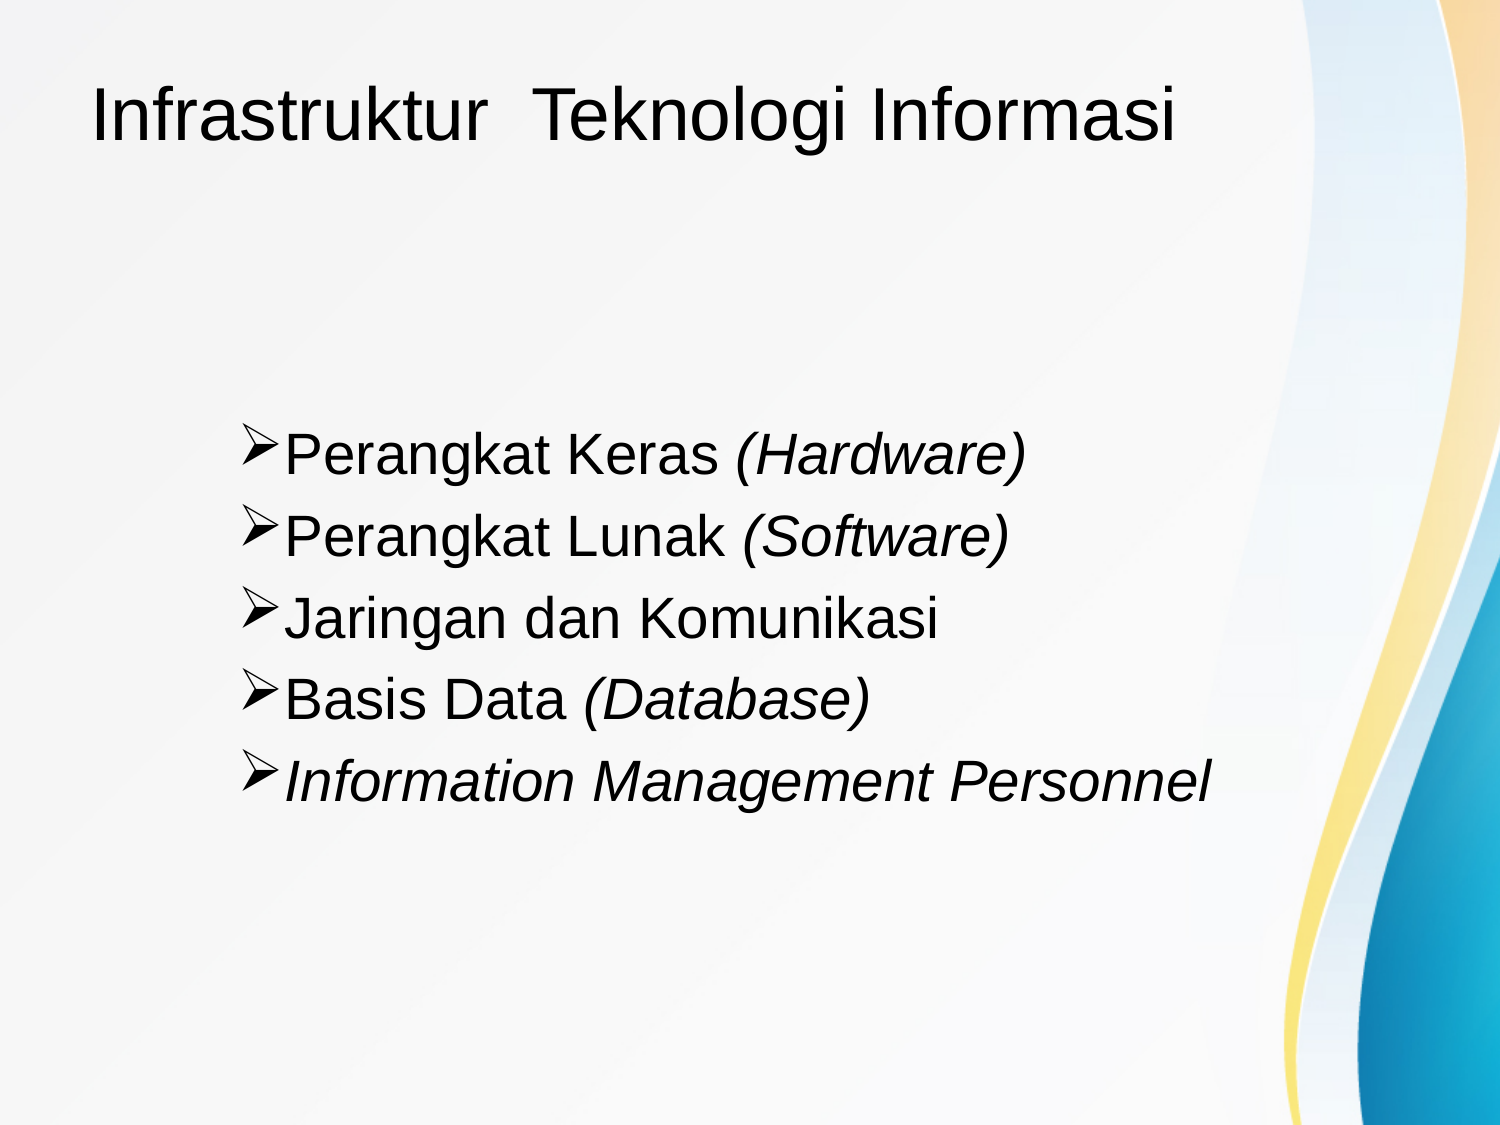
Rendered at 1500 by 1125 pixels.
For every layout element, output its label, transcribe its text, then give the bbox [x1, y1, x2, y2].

picture [0, 0, 1500, 1125]
list Perangkat Keras (Hardware) Perangkat Lunak (Software) Jaringan dan Komunikasi Basis Data (Database) Information Management Personnel [147, 408, 1461, 886]
title Infrastruktur Teknologi Informasi [74, 30, 1426, 191]
